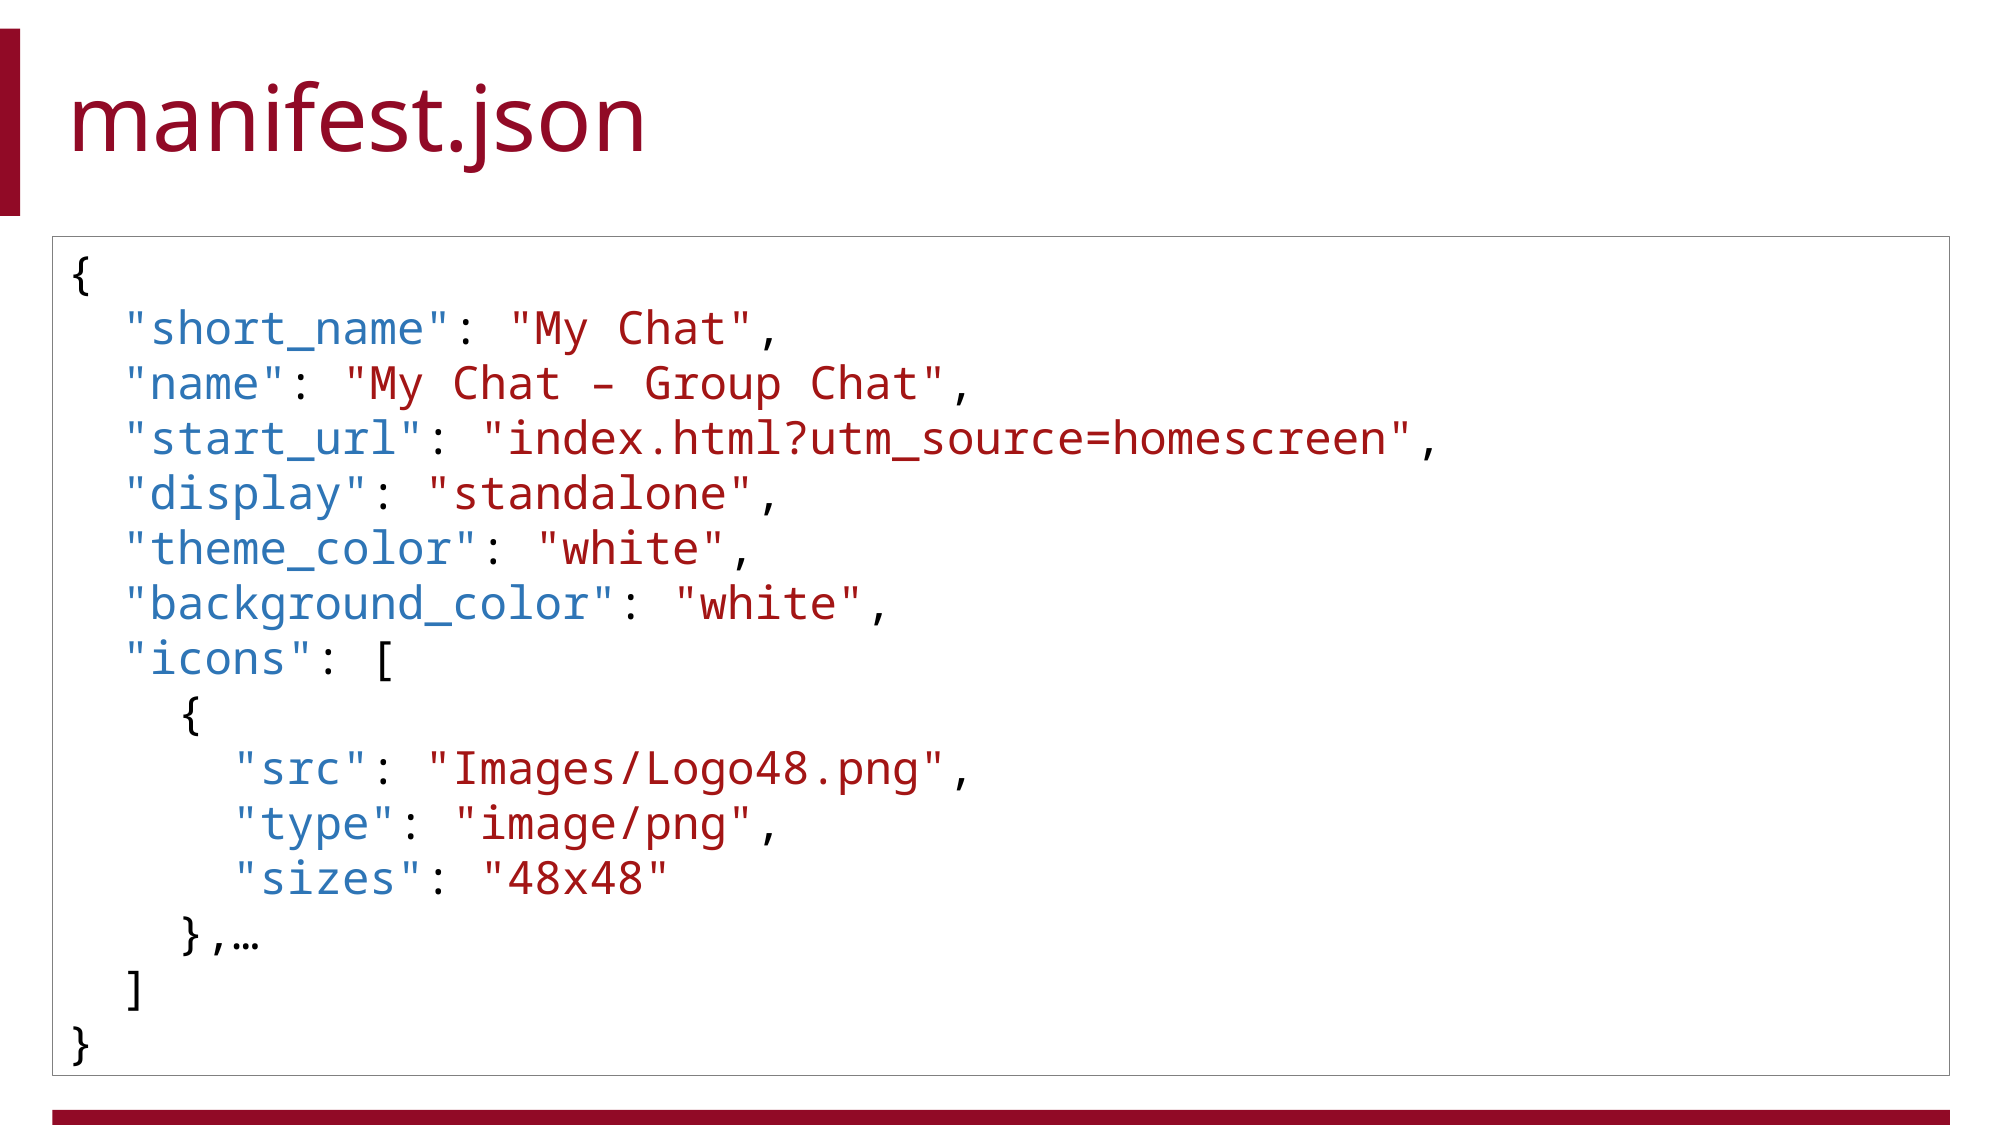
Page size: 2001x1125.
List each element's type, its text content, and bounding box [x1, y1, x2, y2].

text_box { "short_name": "My Chat", "name": "My Chat – Group Chat", "start_url": "index.html?utm_source=homescreen", "display": "standalone", "theme_color": "white", "background_color": "white", "icons": [ { "src": "Images/Logo48.png", "type": "image/png", "sizes": "48x48" },… ] } [52, 236, 1950, 1076]
title manifest.json [52, 28, 1950, 216]
